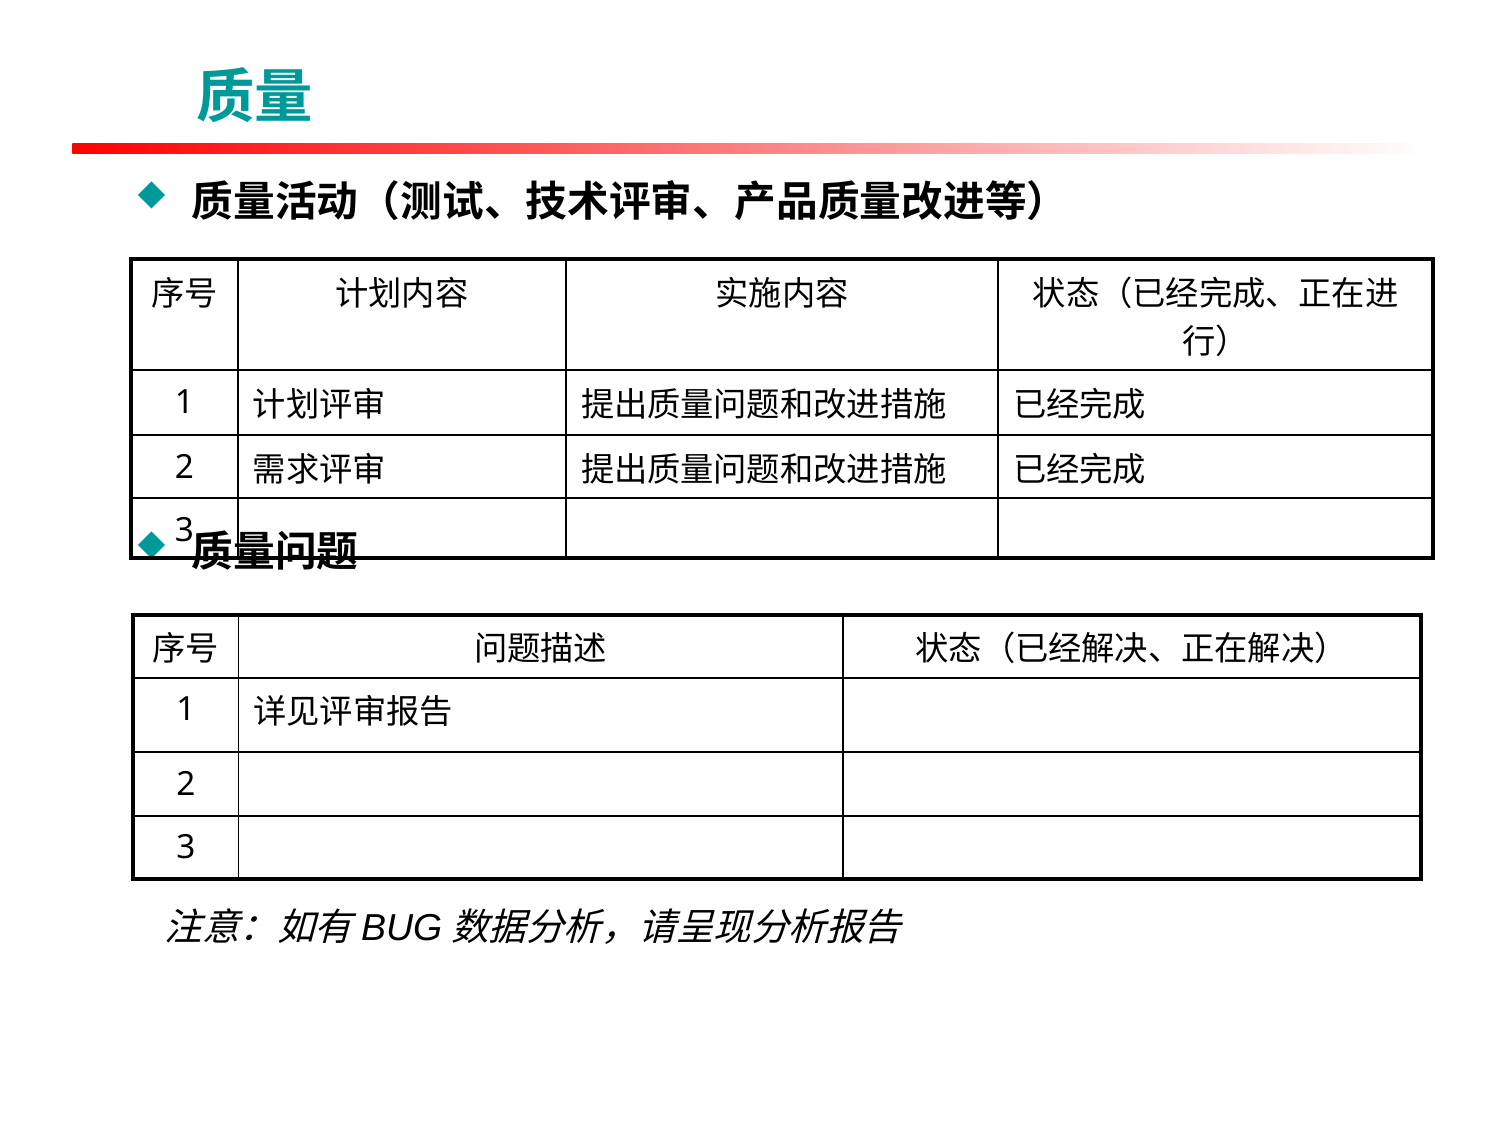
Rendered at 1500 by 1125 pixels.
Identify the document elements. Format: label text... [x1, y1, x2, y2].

table_cell [567, 499, 997, 556]
table_cell 提出质量问题和改进措施 [567, 371, 997, 434]
table_cell 2 [135, 753, 238, 815]
table_cell 详见评审报告 [239, 679, 842, 751]
table_cell [239, 817, 842, 877]
table_cell 已经完成 [999, 436, 1431, 497]
table_cell [844, 817, 1419, 877]
table_header 状态（已经解决、正在解决） [844, 617, 1419, 677]
table_header 问题描述 [239, 617, 842, 677]
table_cell 已经完成 [999, 371, 1431, 434]
table_cell 计划评审 [239, 371, 565, 434]
table_header 计划内容 [239, 261, 565, 369]
table_header 状态（已经完成、正在进行） [999, 261, 1431, 369]
table_cell [844, 679, 1419, 751]
table_cell [239, 753, 842, 815]
table_cell 需求评审 [239, 436, 565, 497]
table_cell 1 [133, 371, 237, 434]
table_header 序号 [135, 617, 238, 677]
table_cell [844, 753, 1419, 815]
table_cell 2 [133, 436, 237, 497]
table_header 实施内容 [567, 261, 997, 369]
table_cell 提出质量问题和改进措施 [567, 436, 997, 497]
title 质量 [181, 42, 1434, 137]
table_cell 1 [135, 679, 238, 751]
text_box 注意：如有BUG数据分析，请呈现分析报告 [150, 895, 1382, 956]
list 质量活动（测试、技术评审、产品质量改进等） 质量问题 [120, 166, 1412, 1019]
table_cell [239, 499, 565, 556]
table_cell [999, 499, 1431, 556]
table_header 序号 [133, 261, 237, 369]
table_cell 3 [133, 499, 237, 556]
table_cell 3 [135, 817, 238, 877]
